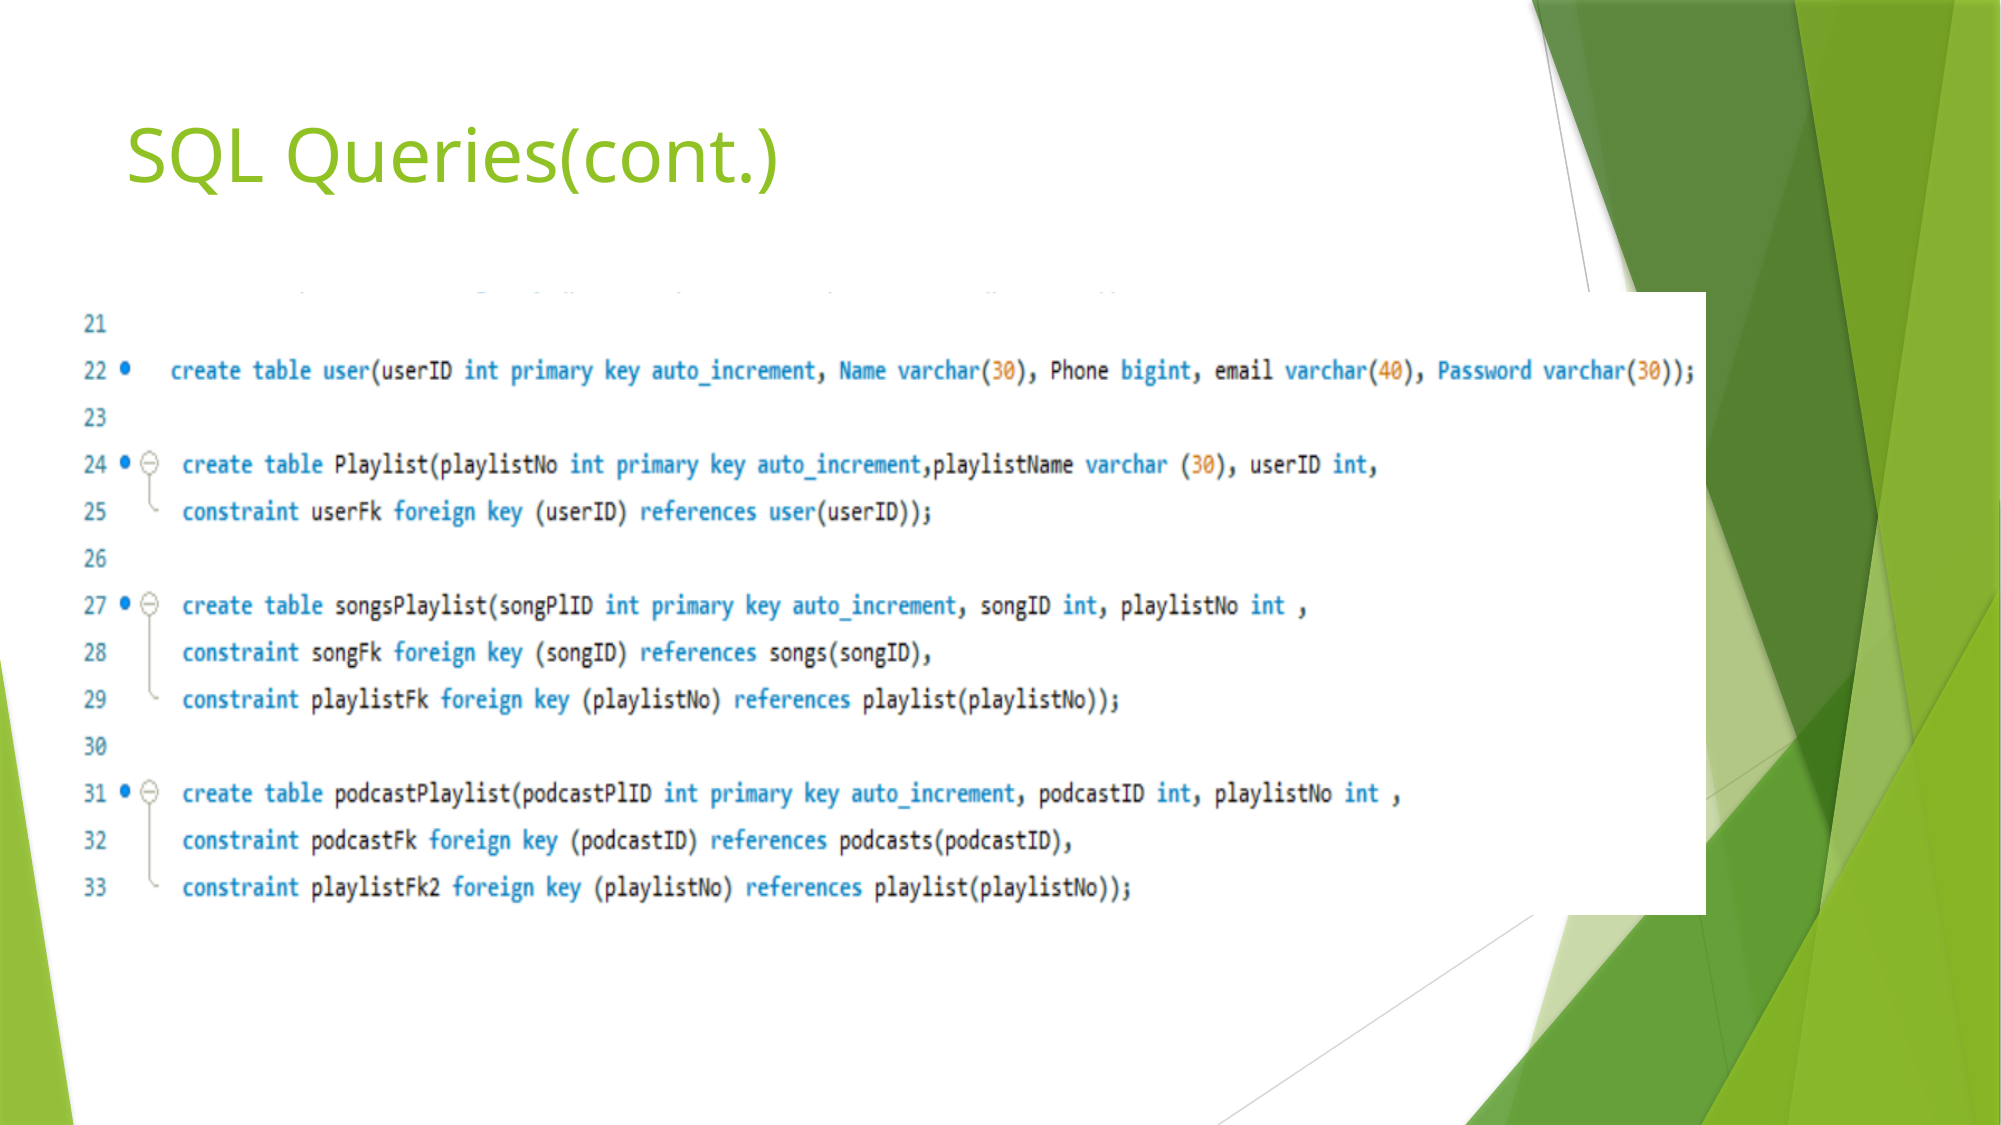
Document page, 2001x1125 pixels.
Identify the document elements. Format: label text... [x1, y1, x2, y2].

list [61, 292, 1706, 915]
title SQL Queries(cont.) [111, 99, 1522, 292]
